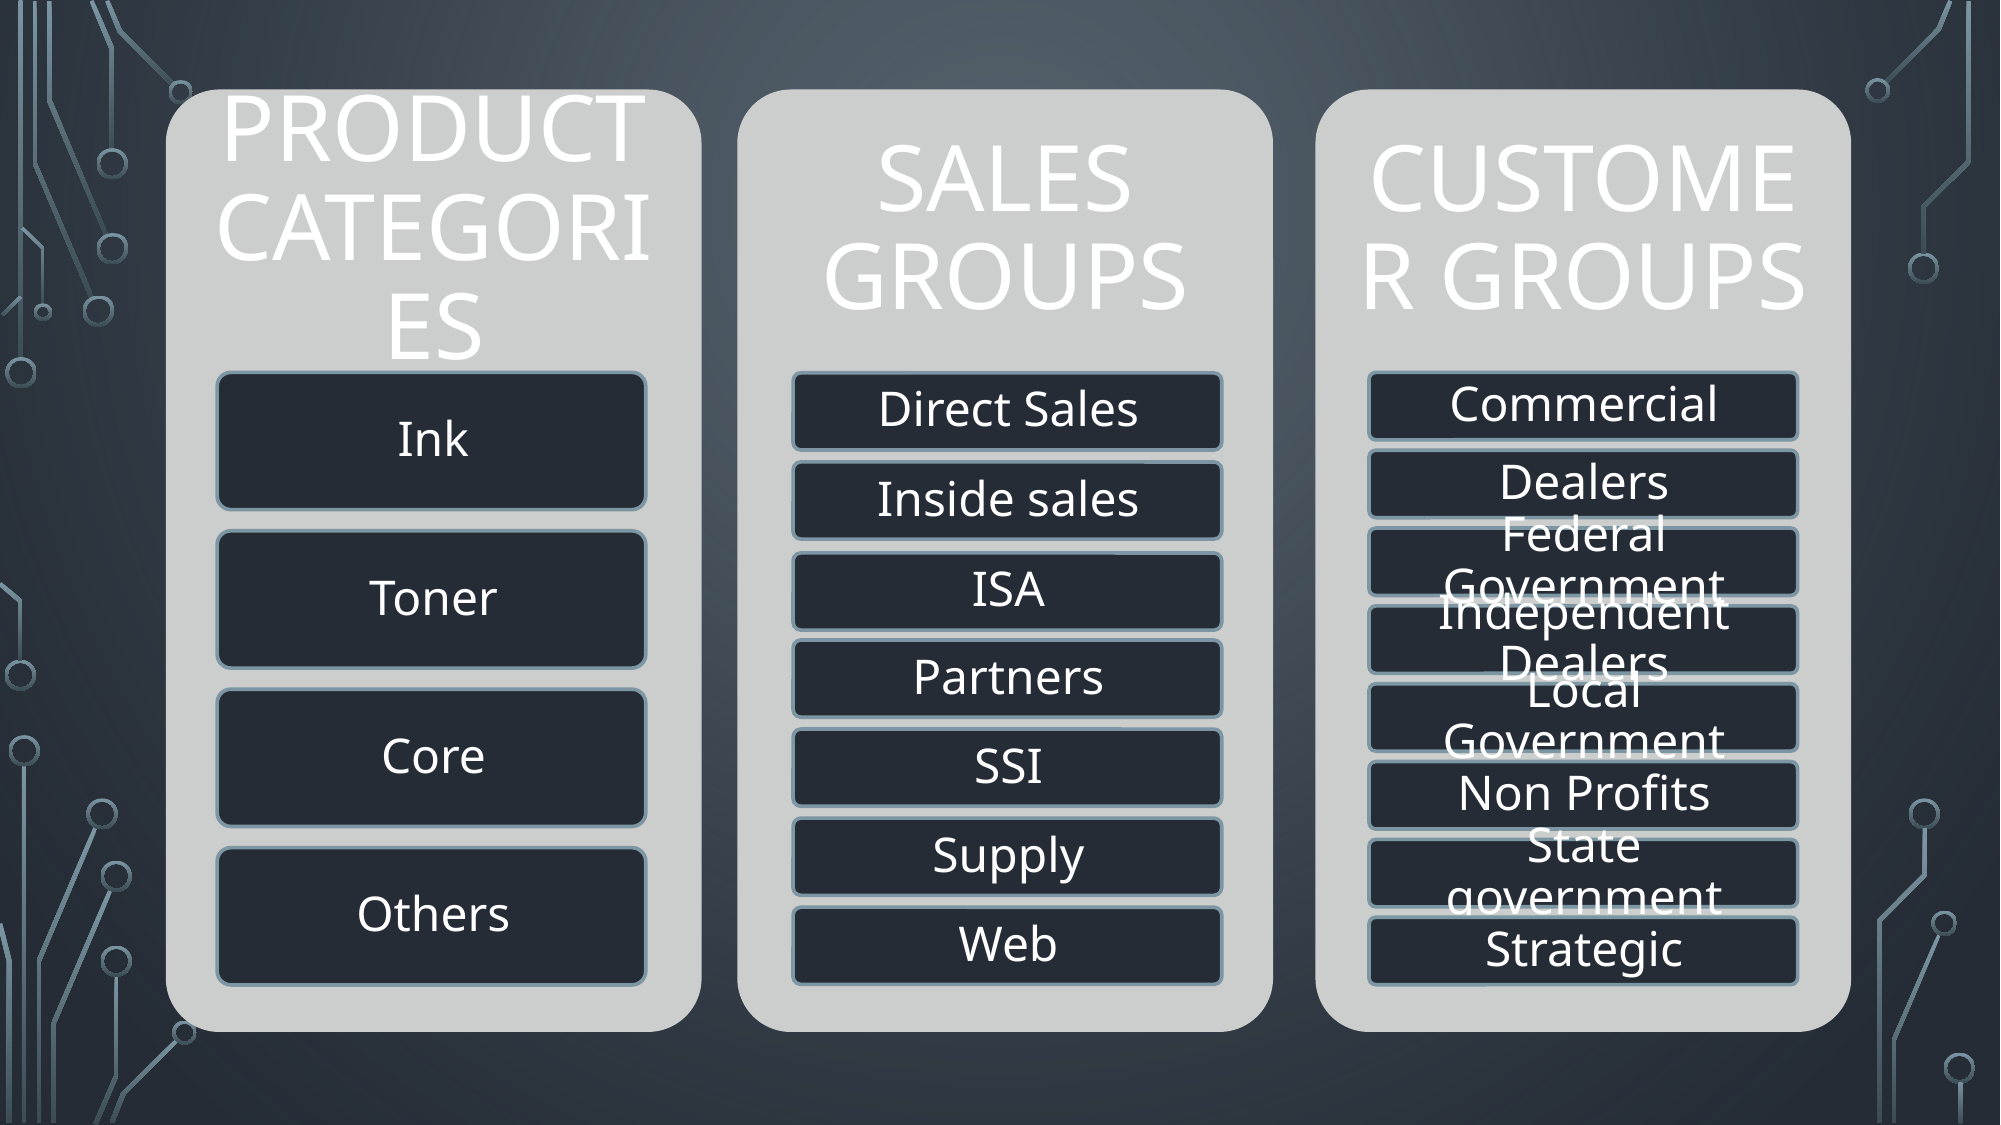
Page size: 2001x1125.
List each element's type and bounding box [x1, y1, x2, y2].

text_box [163, 89, 1852, 1033]
